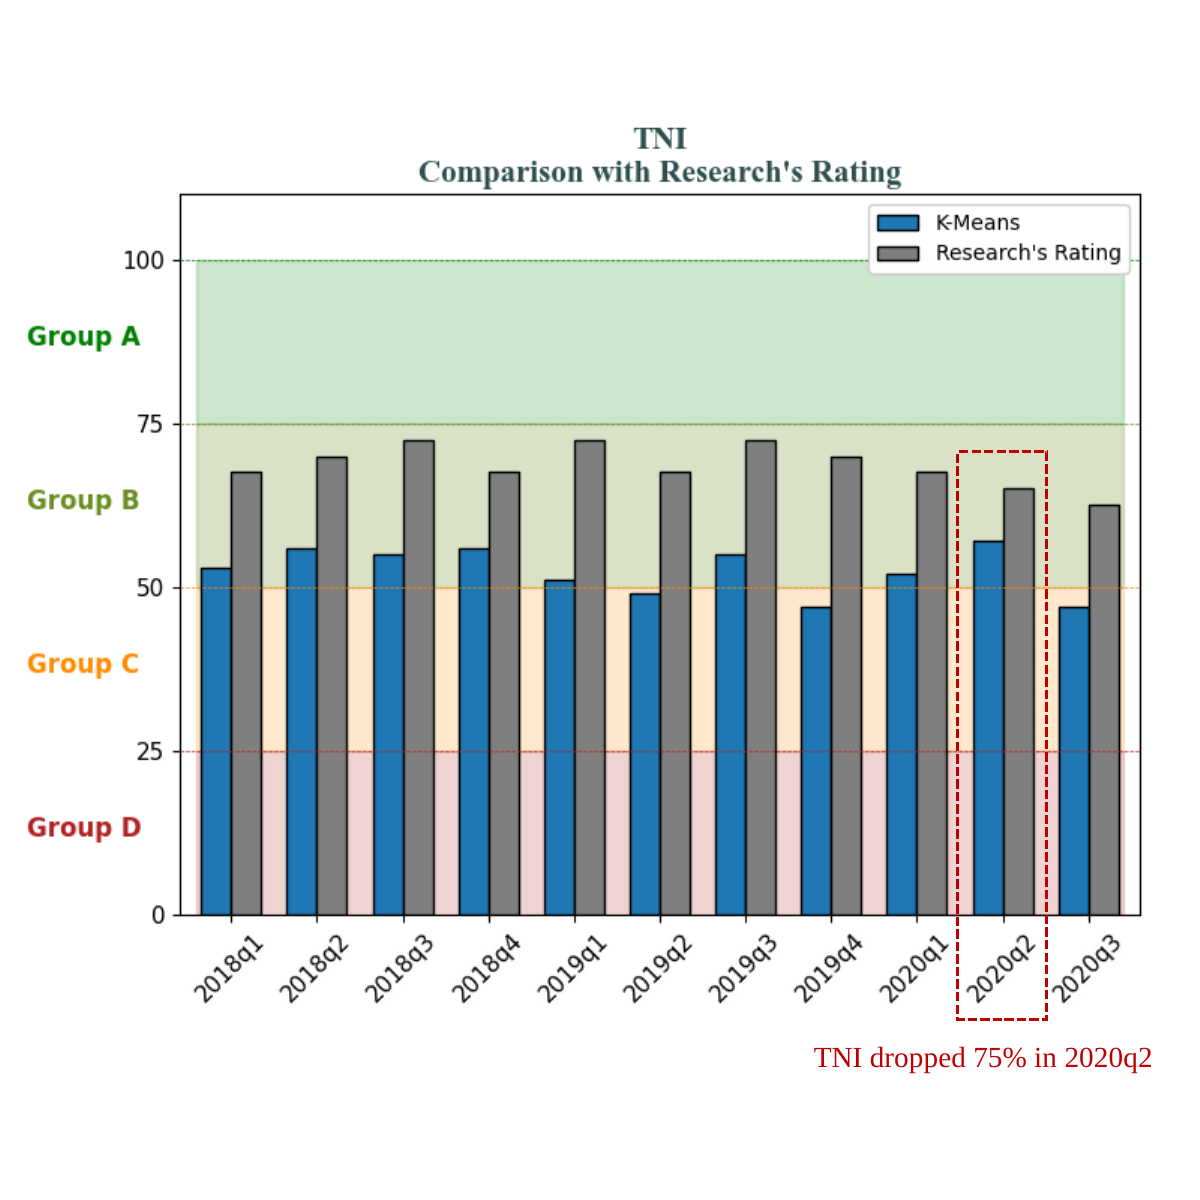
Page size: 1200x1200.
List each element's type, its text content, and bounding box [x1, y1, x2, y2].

text_box [957, 1005, 1048, 1021]
picture [0, 104, 1200, 1005]
text_box TNI dropped 75% in 2020q2 [787, 1030, 1180, 1081]
